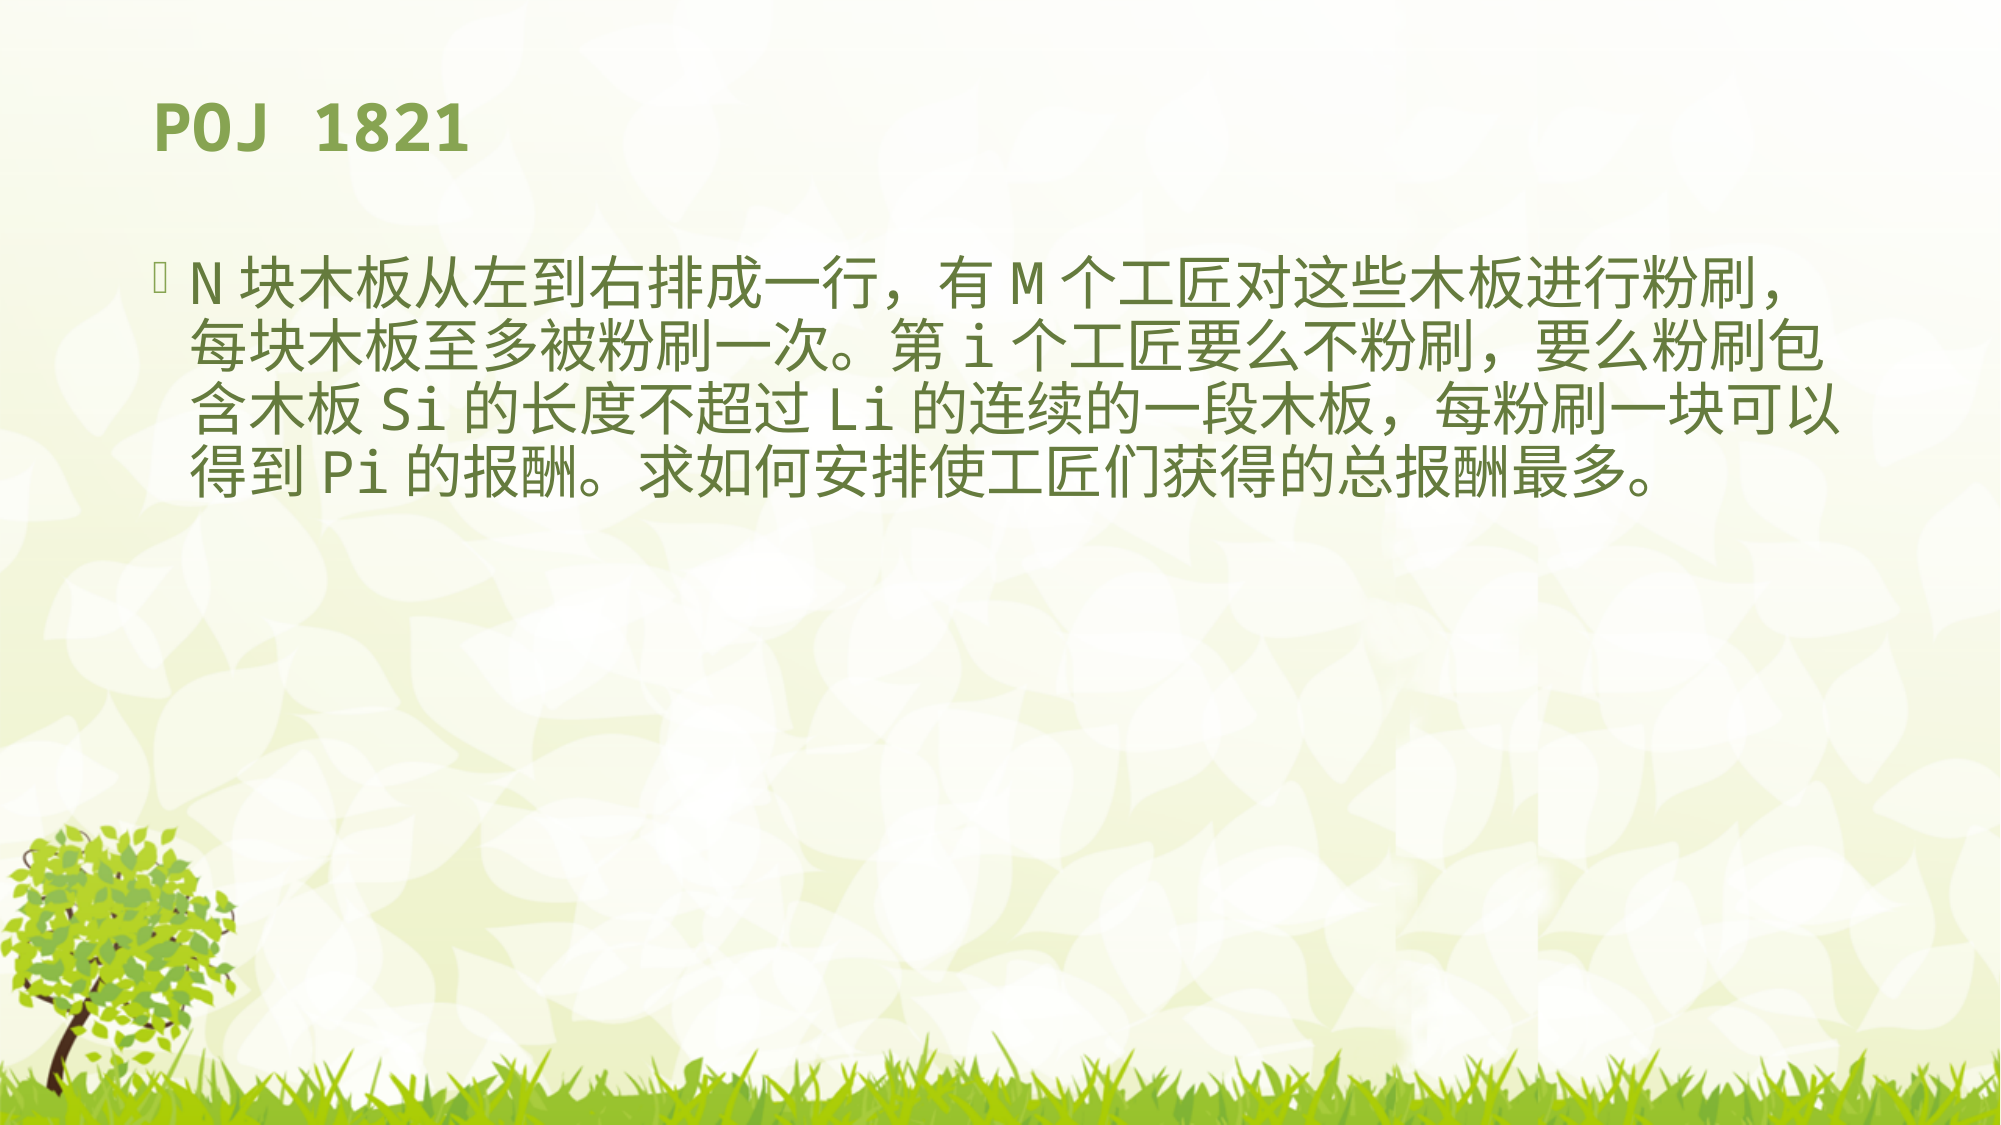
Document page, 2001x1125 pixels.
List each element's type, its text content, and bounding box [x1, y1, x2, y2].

list N块木板从左到右排成一行，有M个工匠对这些木板进行粉刷，每块木板至多被粉刷一次。第i个工匠要么不粉刷，要么粉刷包含木板Si的长度不超过Li的连续的一段木板，每粉刷一块可以得到Pi的报酬。求如何安排使工匠们获得的总报酬最多。 [137, 246, 1863, 977]
title POJ 1821 [137, 59, 1863, 200]
picture [0, 0, 2001, 1125]
